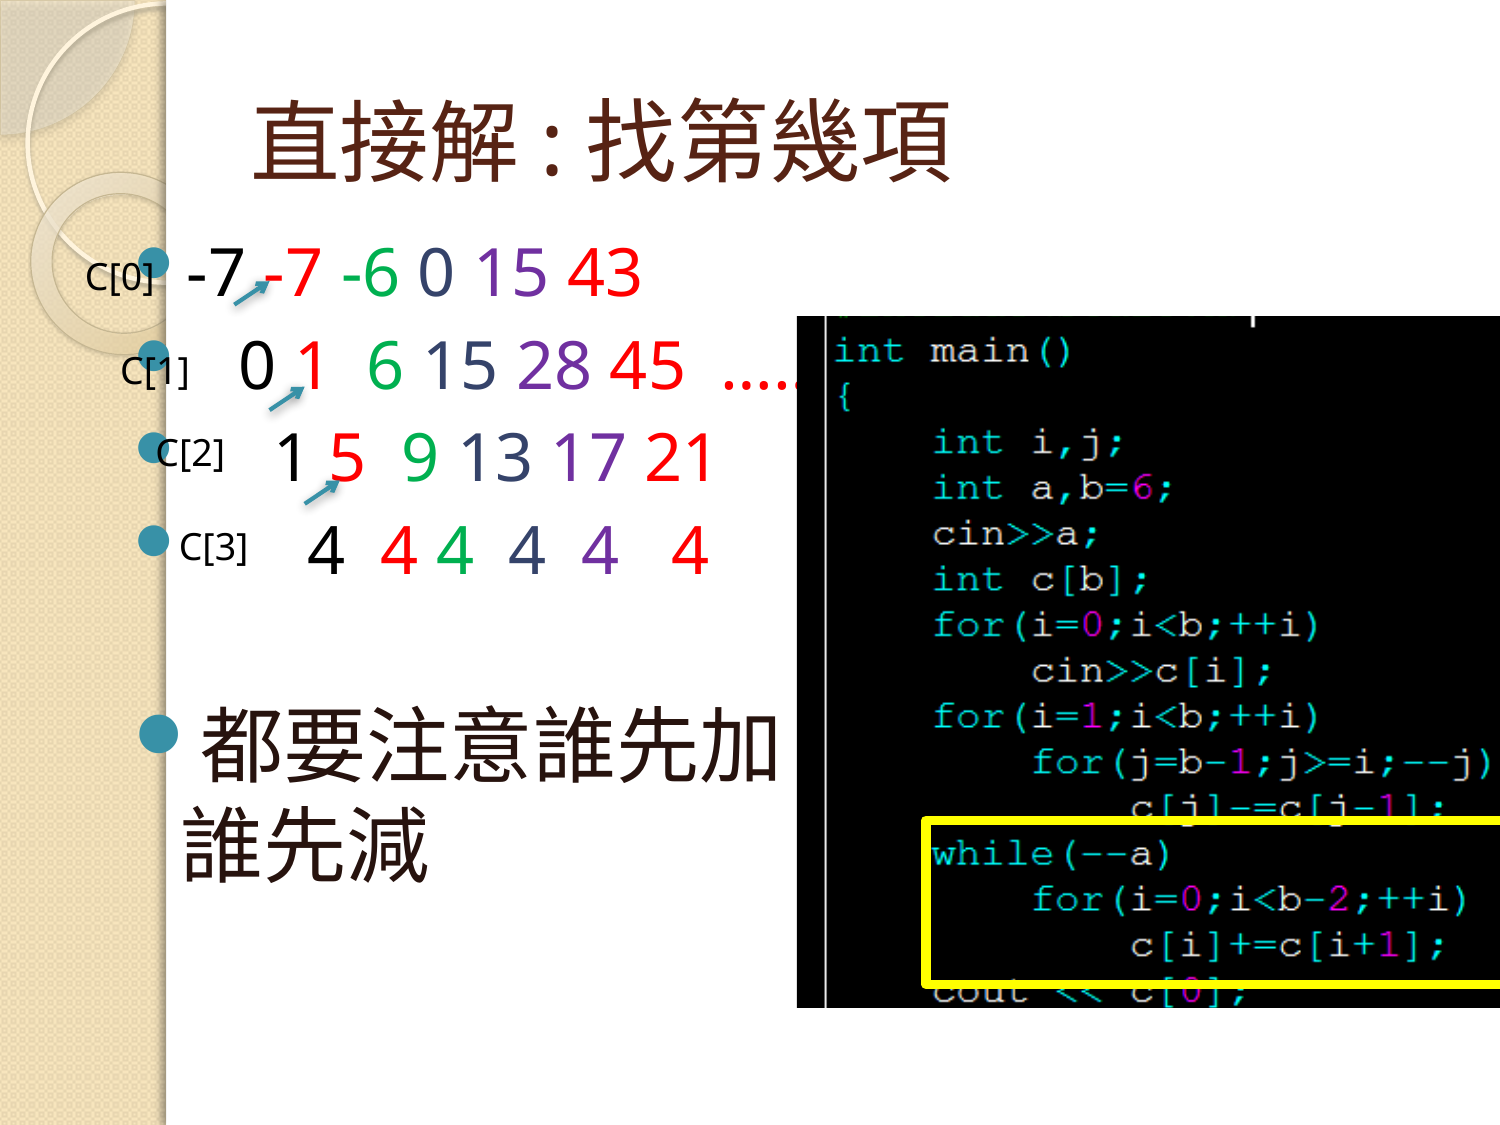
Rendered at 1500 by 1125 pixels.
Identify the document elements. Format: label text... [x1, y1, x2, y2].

text_box C[1] [105, 339, 211, 400]
picture [796, 316, 1500, 1008]
title 直接解:找第幾項 [235, 45, 1466, 233]
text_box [269, 386, 305, 411]
text_box C[0] [70, 246, 176, 306]
text_box C[3] [163, 515, 270, 576]
list -7 -7 -6 0 15 43 0 1 6 15 28 45 …… 1 5 9 13 17 21 4 4 4 4 4 4 都要注意誰先加 誰先減 [105, 222, 1336, 1064]
text_box C[2] [140, 421, 246, 482]
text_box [234, 280, 270, 305]
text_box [304, 480, 341, 505]
